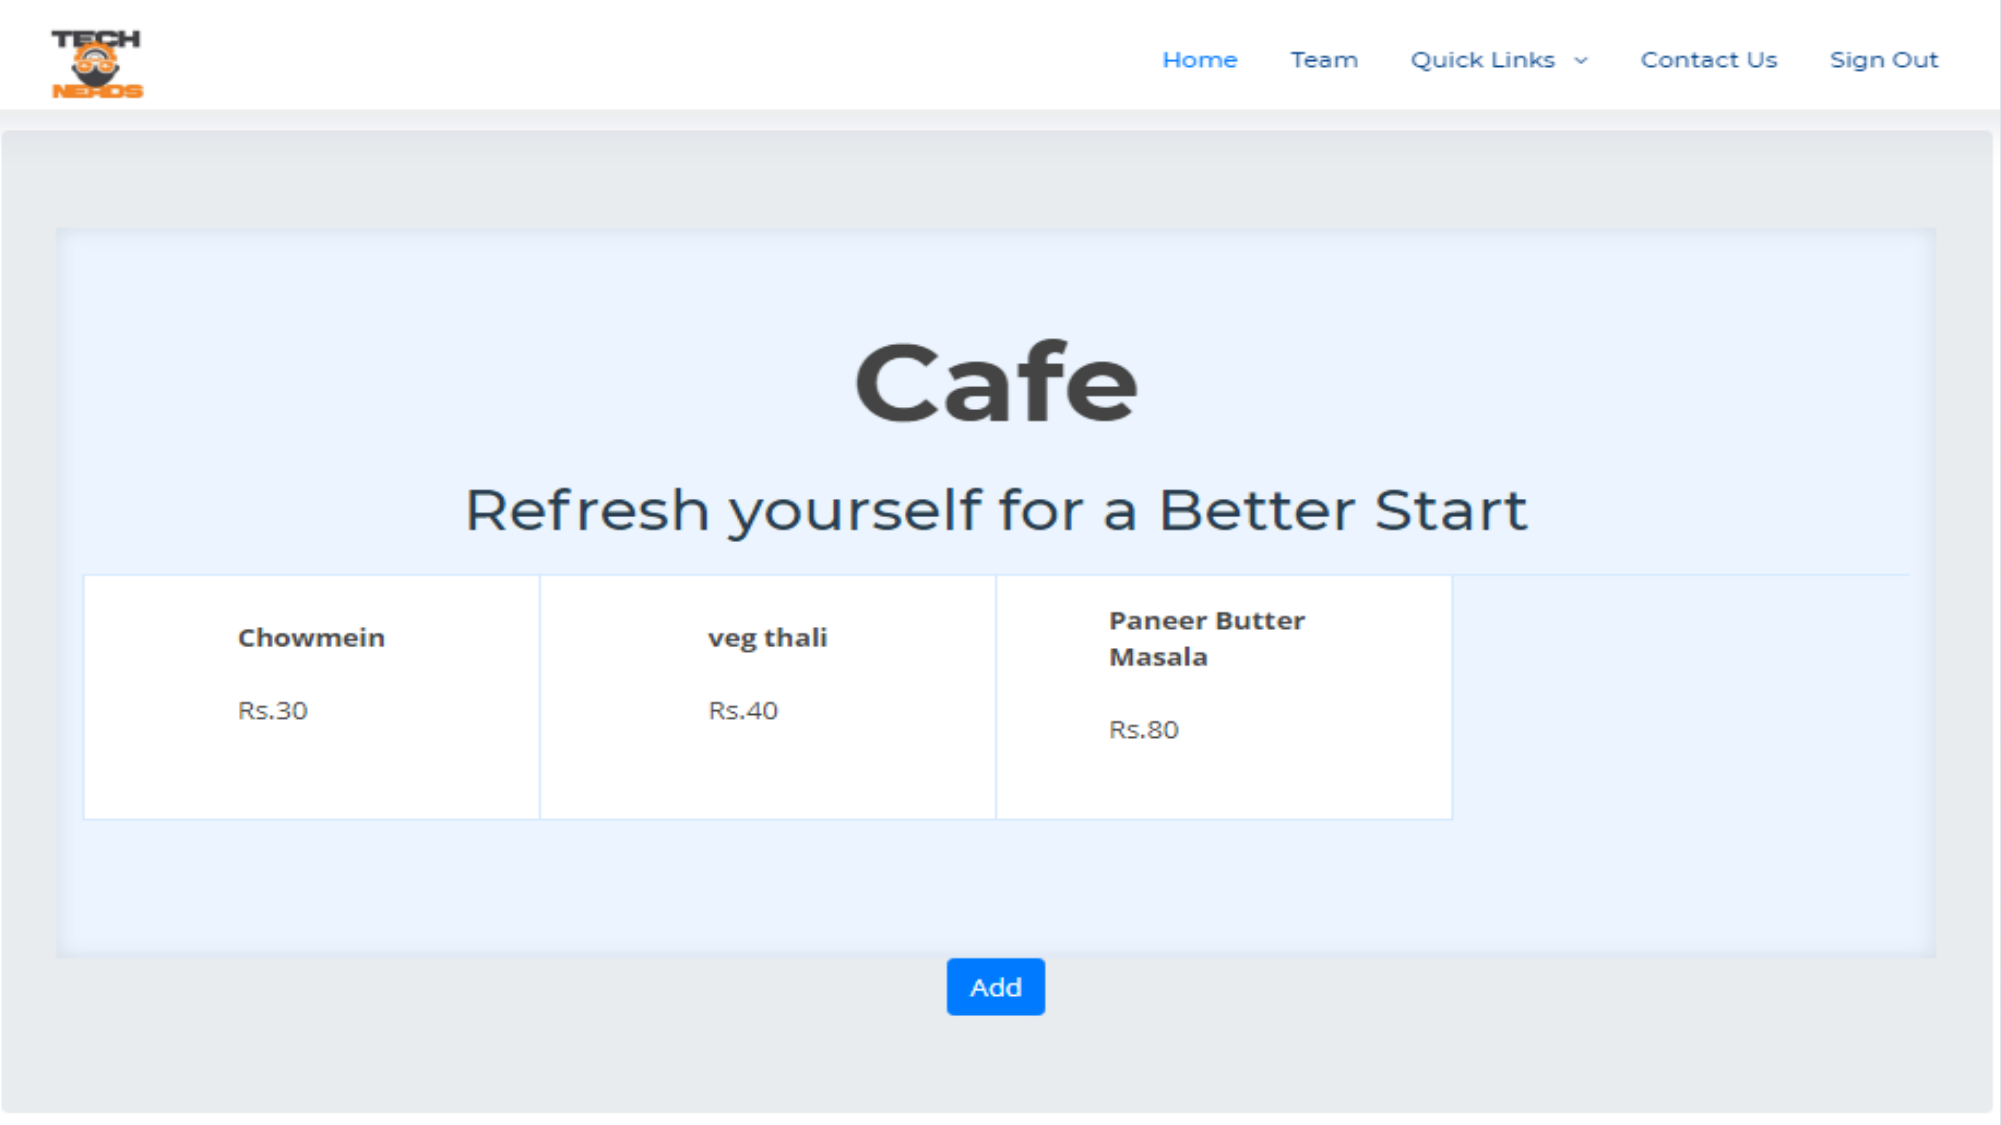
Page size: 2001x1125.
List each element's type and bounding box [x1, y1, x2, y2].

list [0, 0, 2000, 1125]
